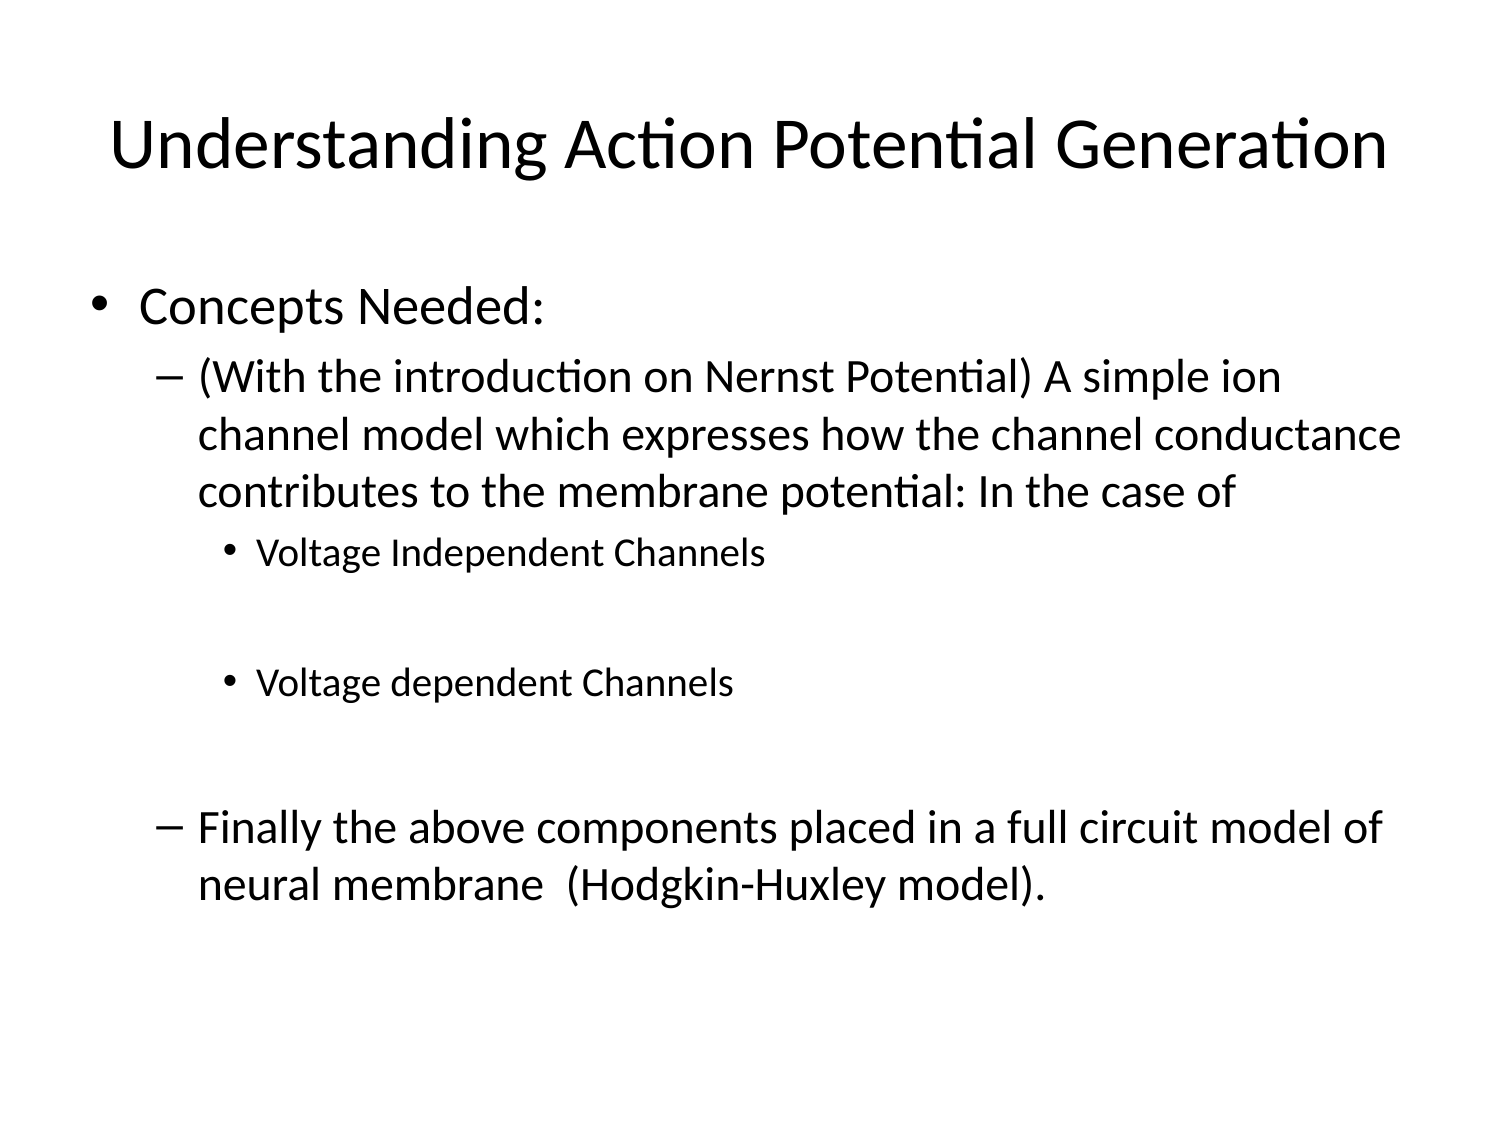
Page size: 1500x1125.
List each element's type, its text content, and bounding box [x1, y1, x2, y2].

list Concepts Needed: (With the introduction on Nernst Potential) A simple ion channel model which expresses how the channel conductance contributes to the membrane potential: In the case of Voltage Independent Channels Voltage dependent Channels Finally the above components placed in a full circuit model of neural membrane (Hodgkin-Huxley model). [75, 262, 1425, 1005]
title Understanding Action Potential Generation [75, 45, 1425, 233]
